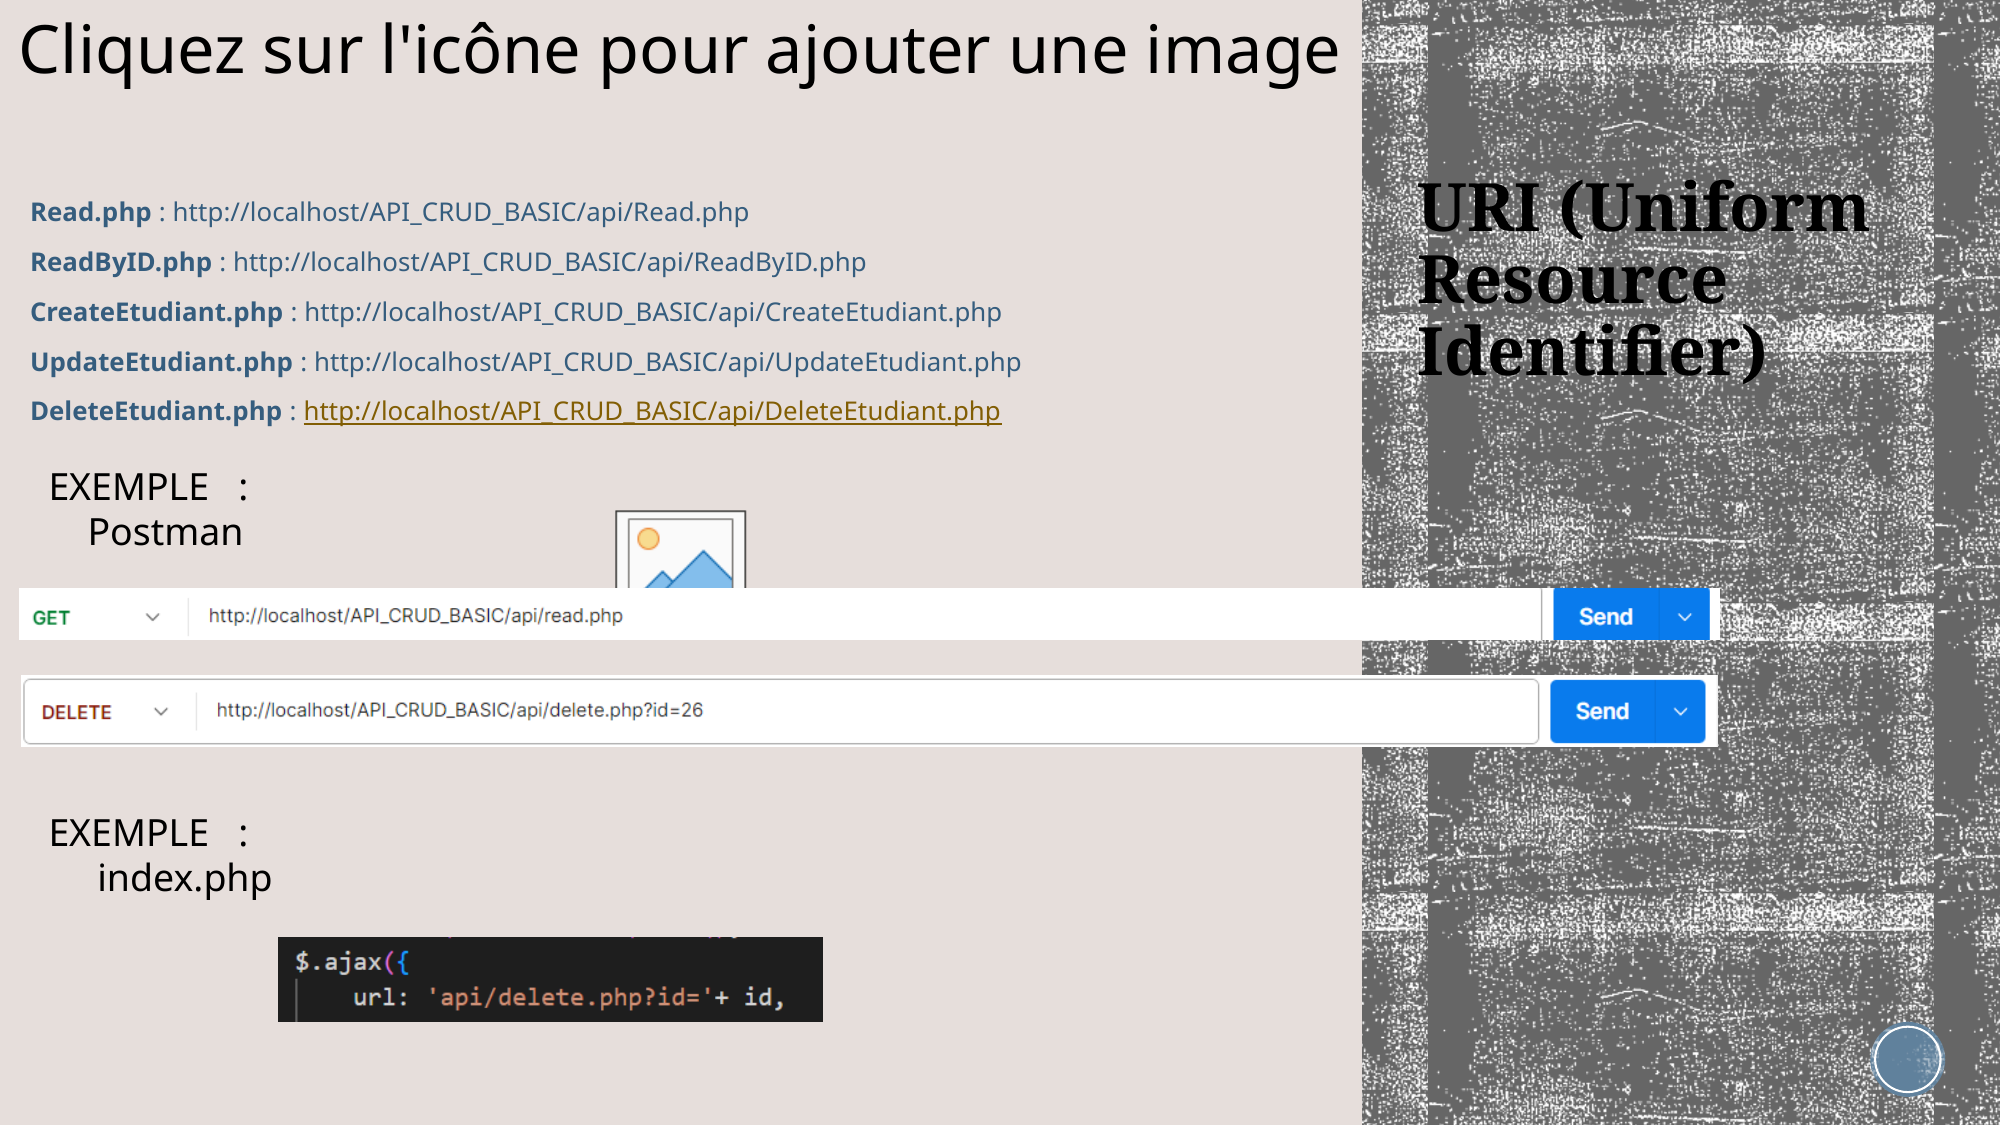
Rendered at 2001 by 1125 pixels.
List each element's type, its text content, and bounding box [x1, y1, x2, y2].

list Read.php : http://localhost/API_CRUD_BASIC/api/Read.php ReadByID.php : http://localhost/API_CRUD_BASIC/api/ReadByID.php CreateEtudiant.php : http://localhost/API_CRUD_BASIC/api/CreateEtudiant.php UpdateEtudiant.php : http://localhost/API_CRUD_BASIC/api/UpdateEtudiant.php DeleteEtudiant.php : http://localhost/API_CRUD_BASIC/api/DeleteEtudiant.php [1363, 188, 1665, 440]
title URI (Uniform Resource Identifier) [1402, 112, 1928, 398]
picture [3, 3, 1721, 1123]
